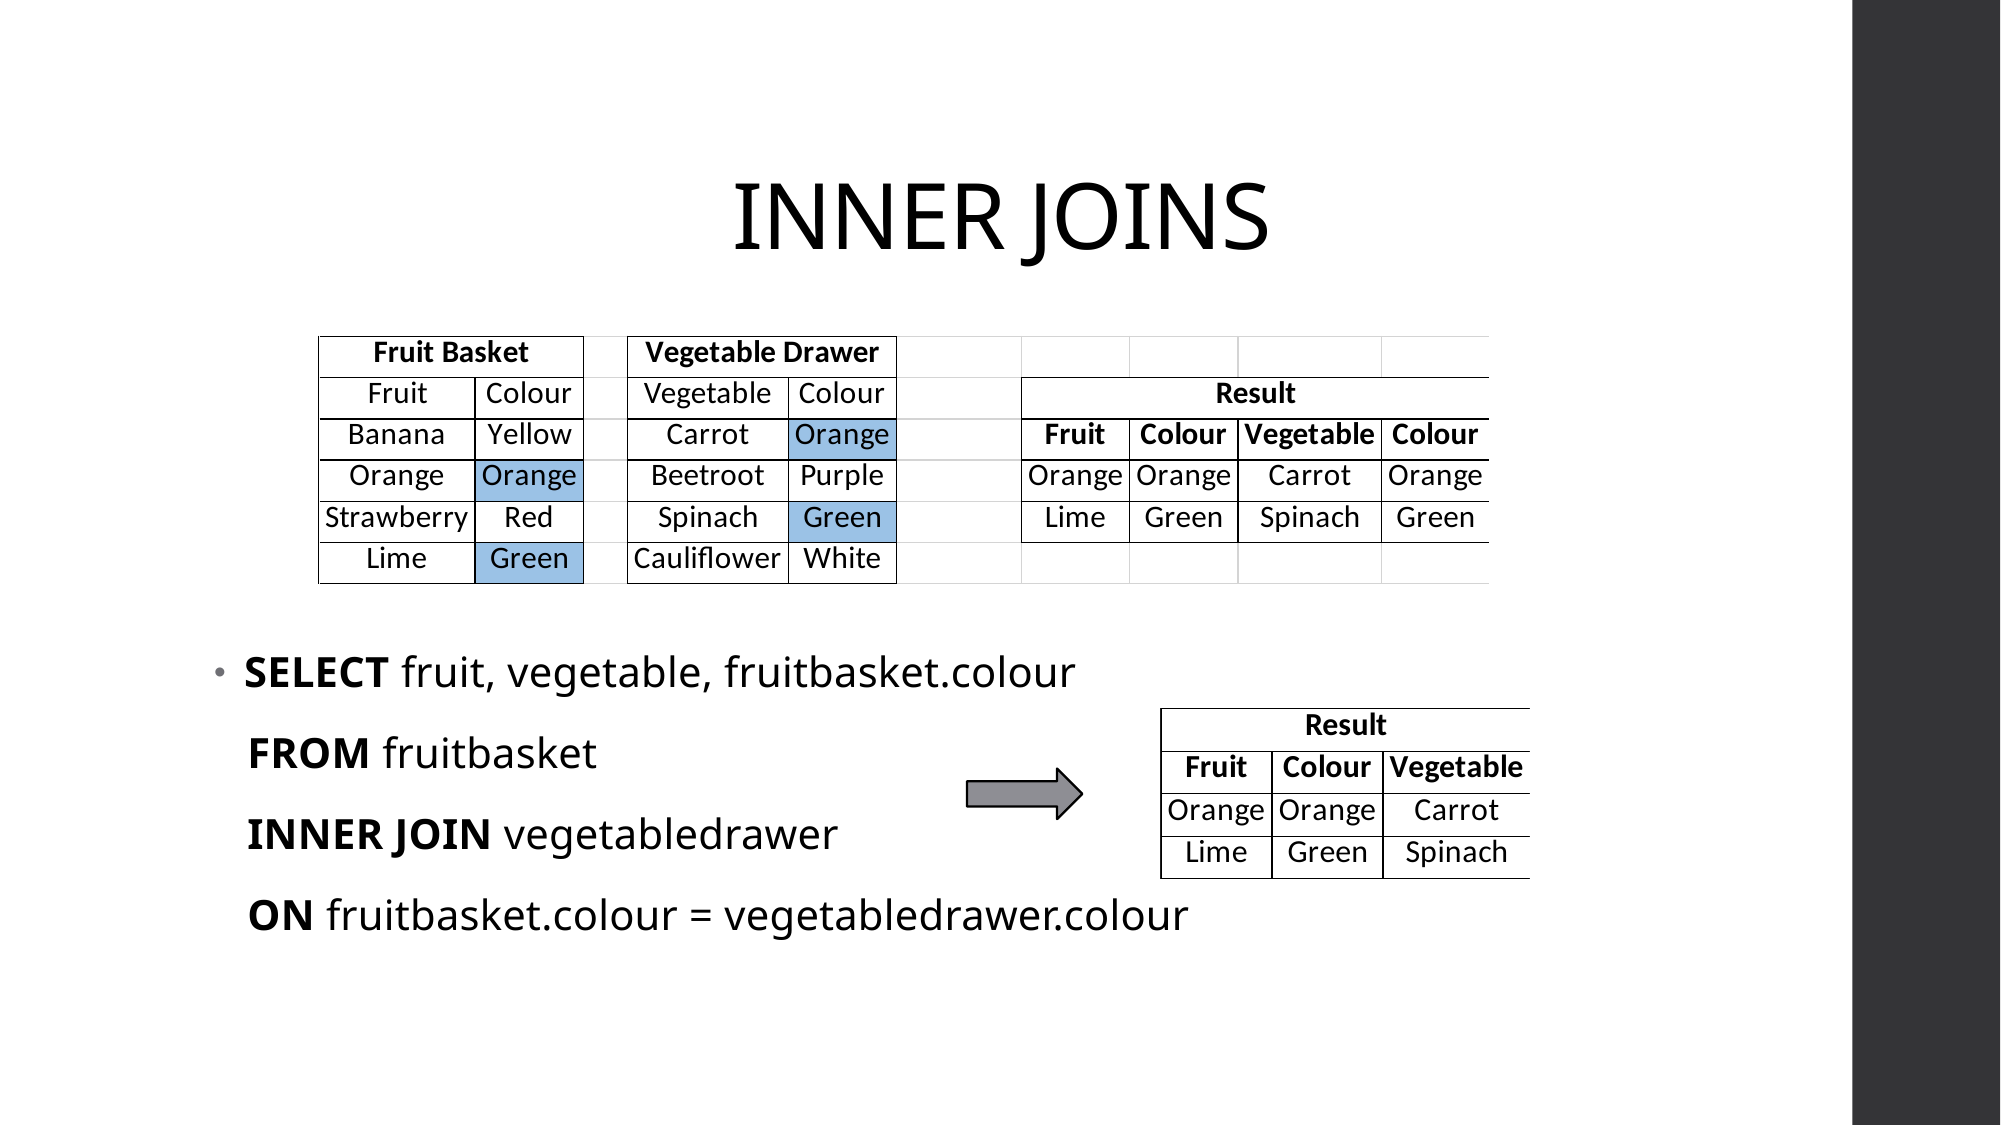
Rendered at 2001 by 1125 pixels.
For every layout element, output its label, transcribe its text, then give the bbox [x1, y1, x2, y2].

title INNER JOINS [206, 60, 1797, 278]
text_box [317, 335, 1491, 585]
text_box [965, 767, 1084, 821]
list SELECT fruit, vegetable, fruitbasket.colour FROM fruitbasket INNER JOIN vegetabledrawer ON fruitbasket.colour = vegetabledrawer.colour [199, 335, 1610, 1065]
picture [1160, 707, 1532, 880]
